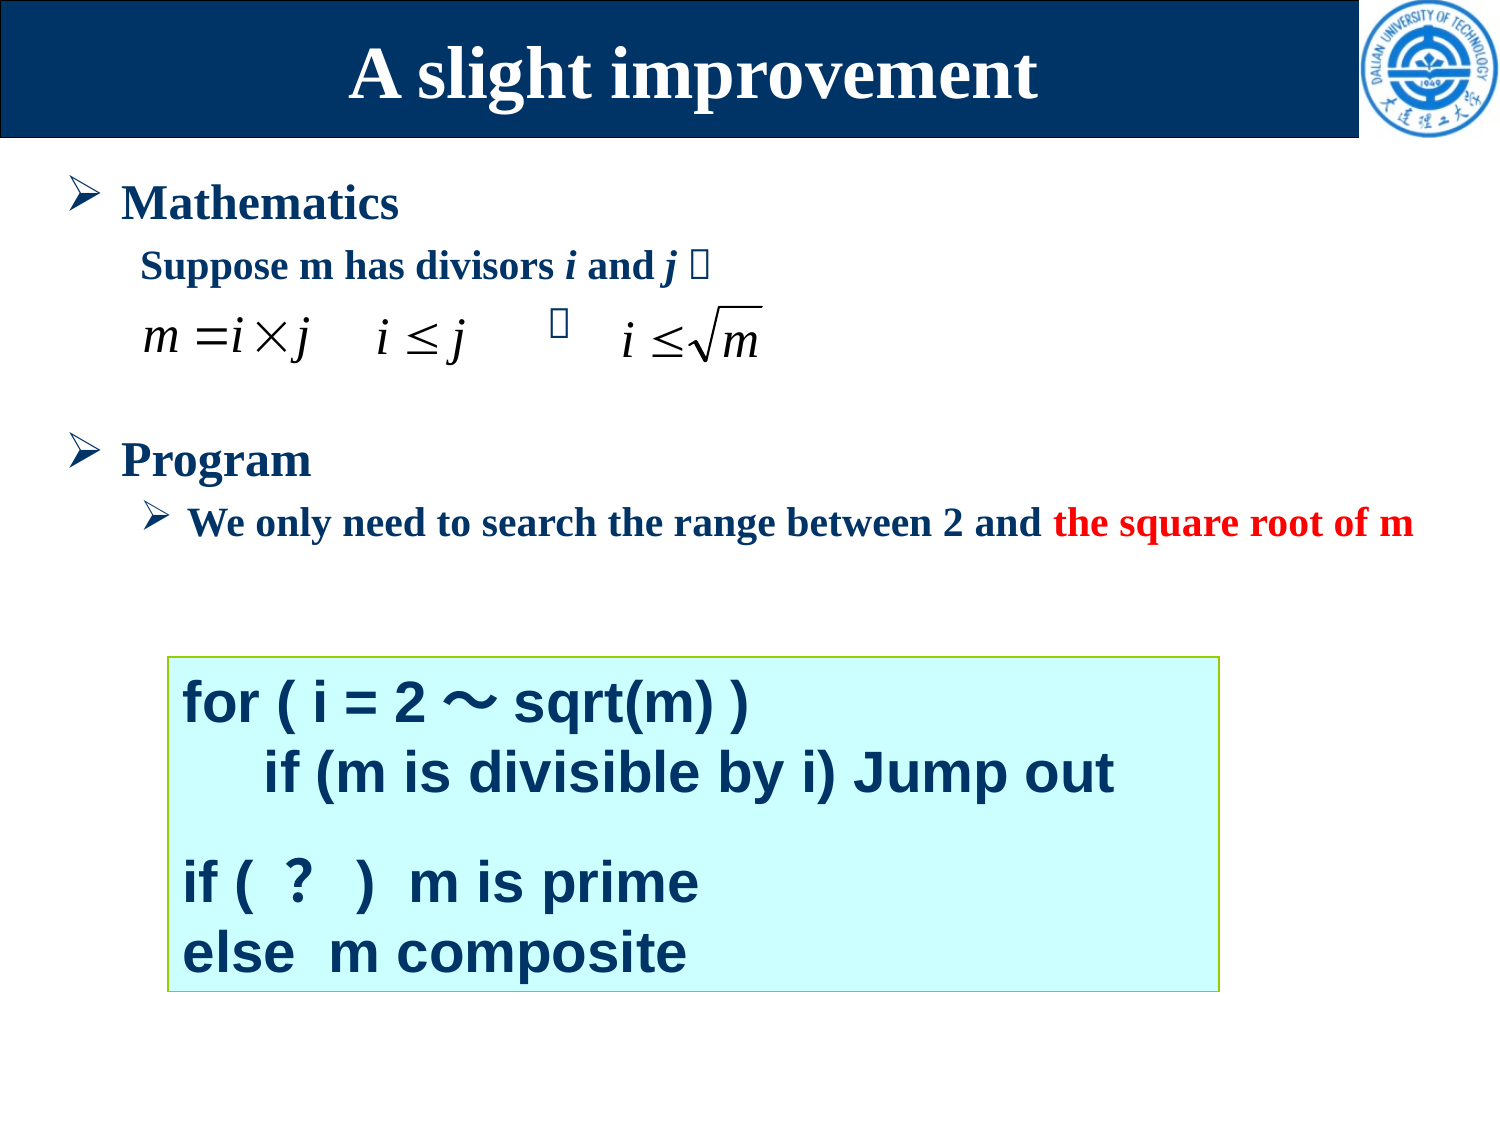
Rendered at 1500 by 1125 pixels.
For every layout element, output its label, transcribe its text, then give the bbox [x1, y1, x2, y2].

title A slight improvement [37, 12, 1350, 125]
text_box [368, 310, 477, 377]
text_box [614, 295, 774, 375]
text_box for ( i = 2～sqrt(m) ) if (m is divisible by i) Jump out if ( ？) m is prime else m composite [168, 656, 1220, 992]
list Mathematics Suppose m has divisors i and j  and assu  Program We only need to search the range between 2 and the square root of m [50, 162, 1463, 1088]
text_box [134, 308, 320, 375]
picture [1359, 0, 1500, 138]
